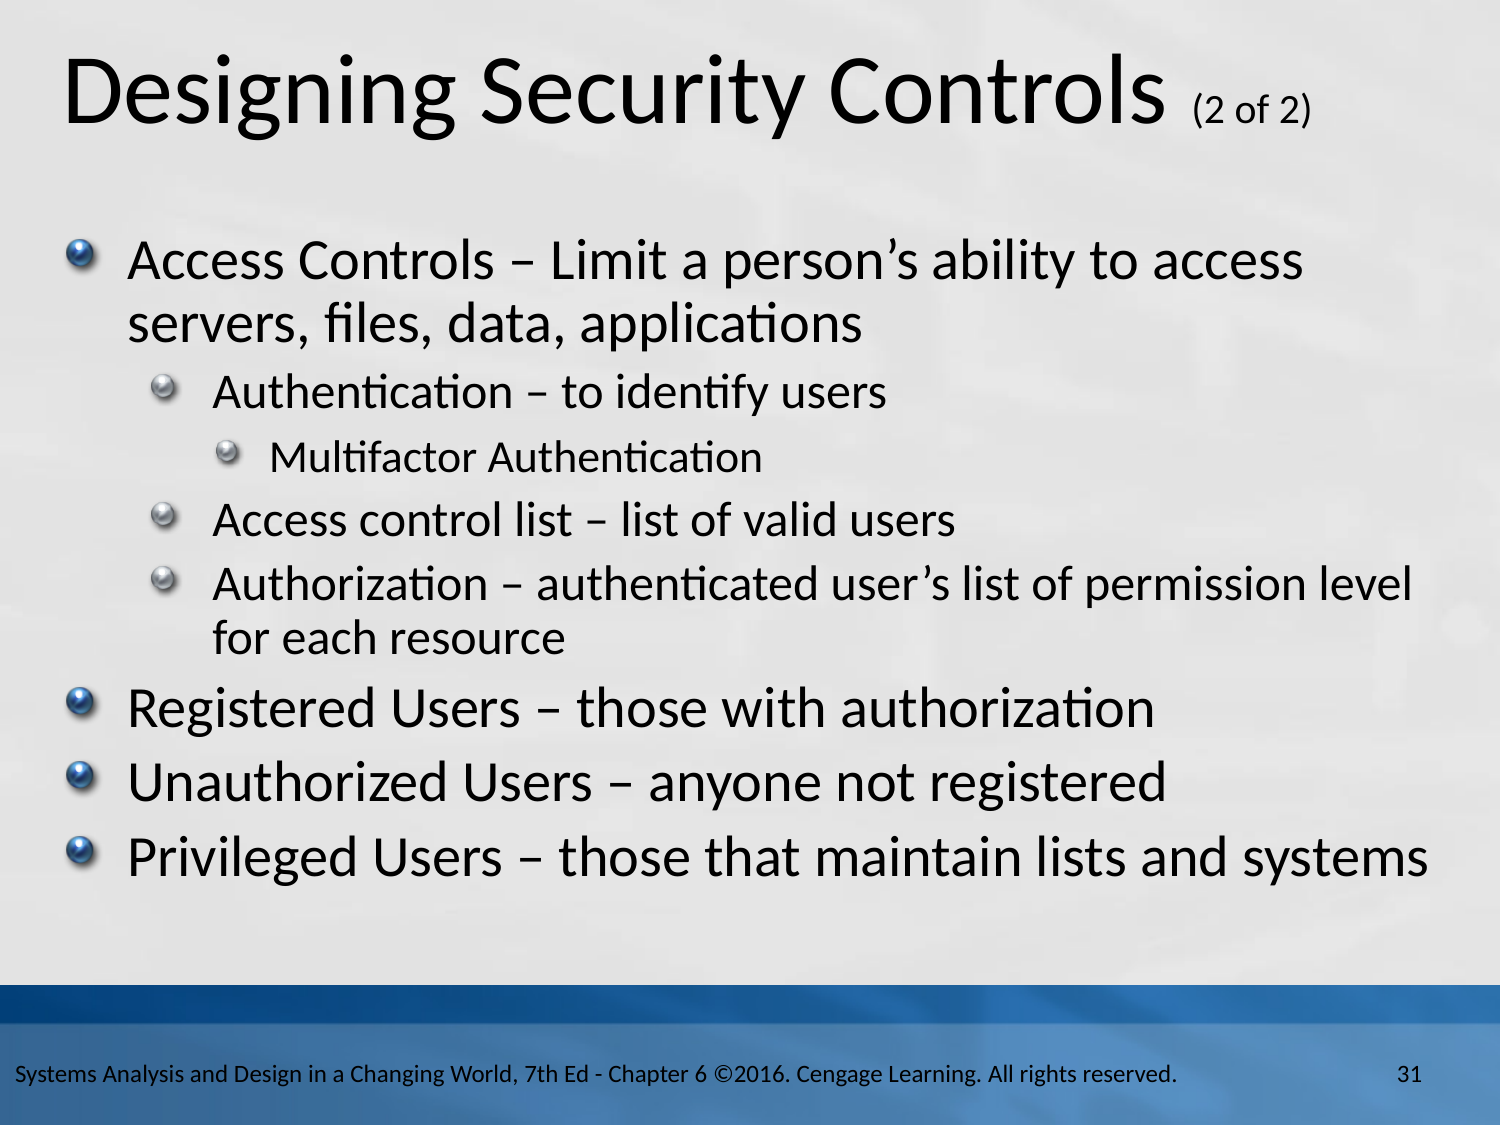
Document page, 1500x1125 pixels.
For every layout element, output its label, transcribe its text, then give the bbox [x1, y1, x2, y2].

picture [0, 0, 1500, 1125]
title Designing Security Controls (2 of 2) [62, 37, 1438, 147]
slide_number 31 [1299, 1042, 1438, 1103]
list Access Controls – Limit a person’s ability to access servers, files, data, applications Authentication – to identify users Multifactor Authentication Access control list – list of valid users Authorization – authenticated user’s list of permission level for each resource Registered Users – those with authorization Unauthorized Users – anyone not registered Privileged Users – those that maintain lists and systems [62, 229, 1438, 925]
footer Systems Analysis and Design in a Changing World, 7th Ed - Chapter 6 ©2016. Cengage Learning. All rights reserved. [0, 1042, 1200, 1103]
